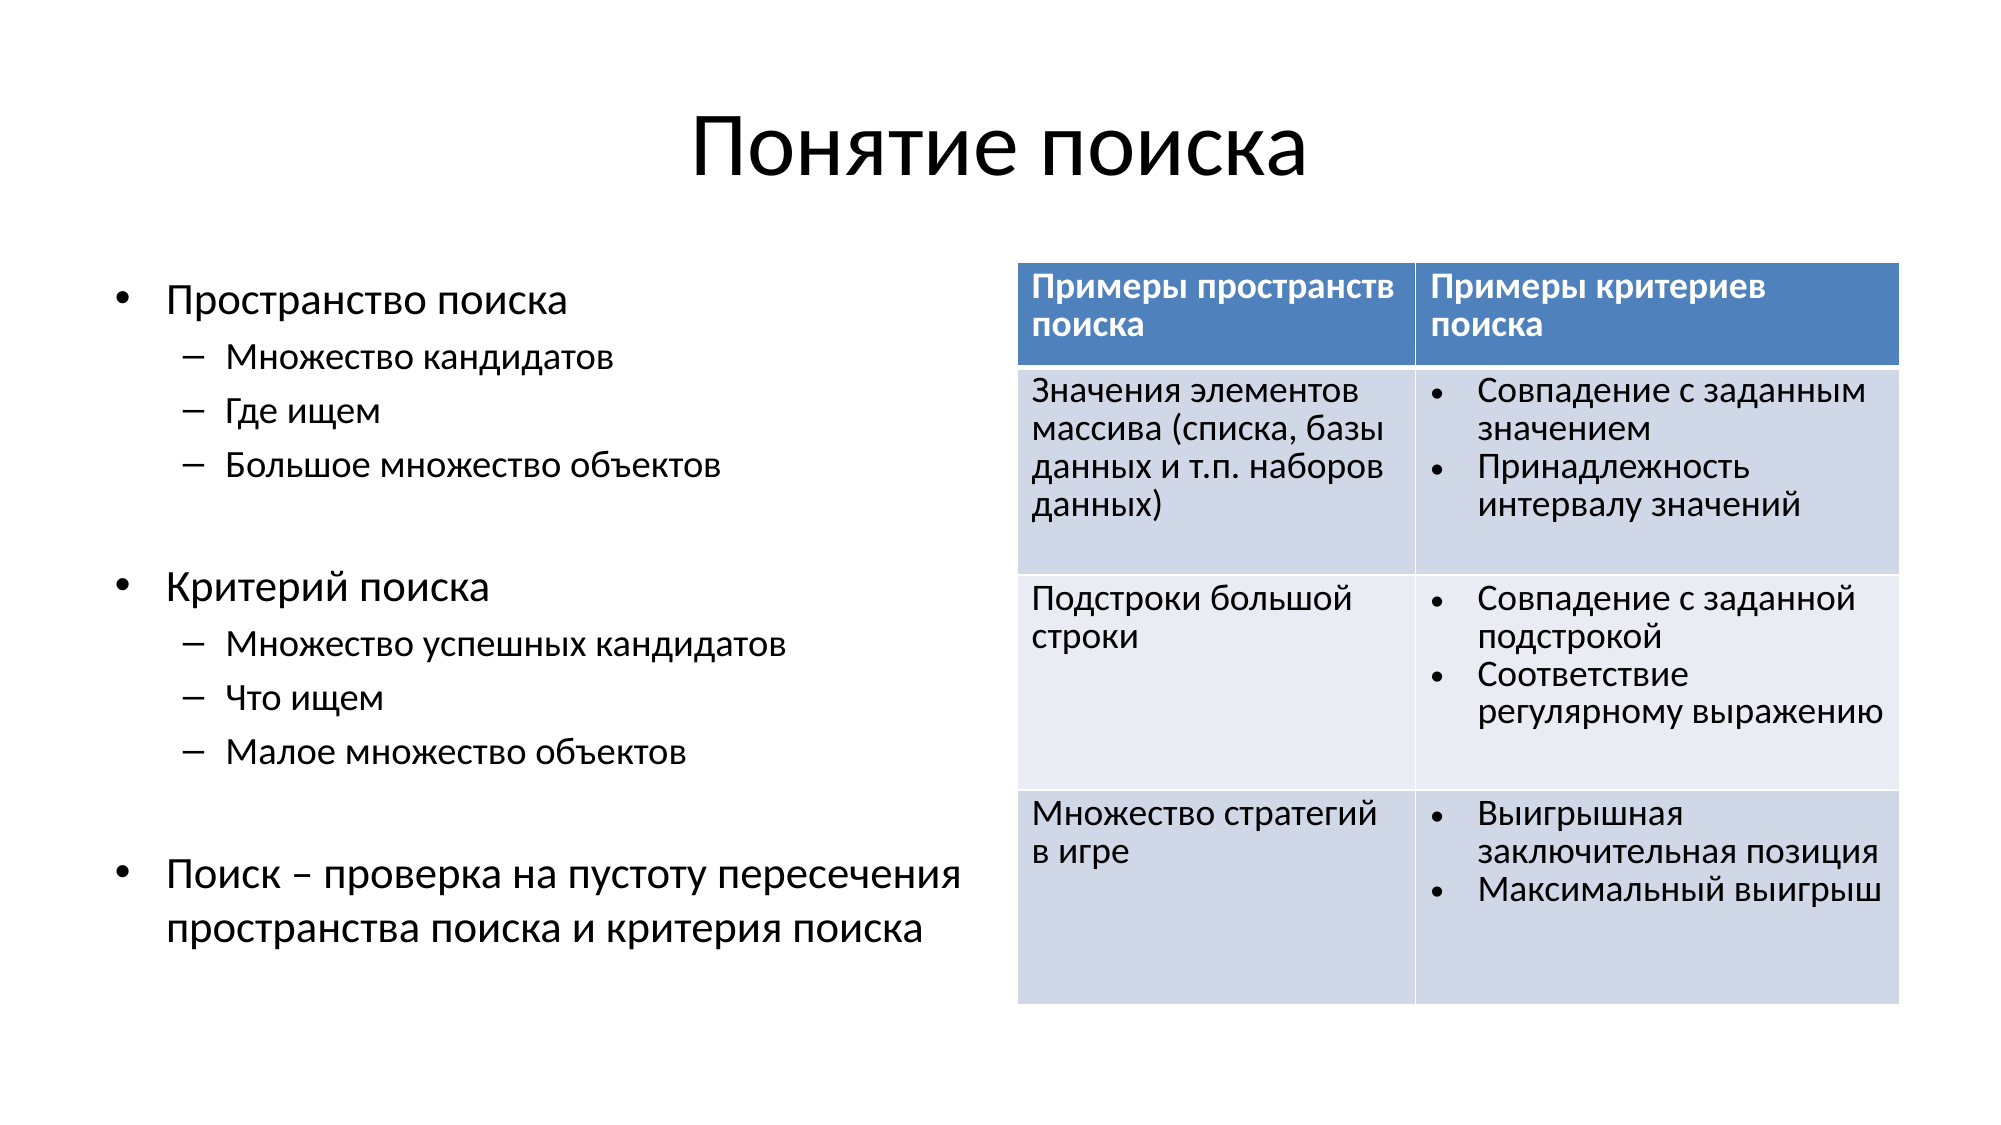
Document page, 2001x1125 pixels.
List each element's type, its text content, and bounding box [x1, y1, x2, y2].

table_cell Множество стратегий в игре [1018, 791, 1415, 1004]
table_cell Совпадение с заданным значением Принадлежность интервалу значений [1416, 370, 1899, 574]
table_cell Значения элементов массива (списка, базы данных и т.п. наборов данных) [1018, 370, 1415, 574]
list Пространство поиска Множество кандидатов Где ищем Большое множество объектов Критерий поиска Множество успешных кандидатов Что ищем Малое множество объектов Поиск – проверка на пустоту пересечения пространства поиска и критерия поиска [99, 262, 984, 1005]
table_header Примеры пространств поиска [1018, 263, 1415, 365]
table_cell Подстроки большой строки [1018, 576, 1415, 789]
table_cell Совпадение с заданной подстрокой Соответствие регулярному выражению [1416, 576, 1899, 789]
table_cell Выигрышная заключительная позиция Максимальный выигрыш [1416, 791, 1899, 1004]
title Понятие поиска [99, 45, 1900, 233]
table_header Примеры критериев поиска [1416, 263, 1899, 365]
